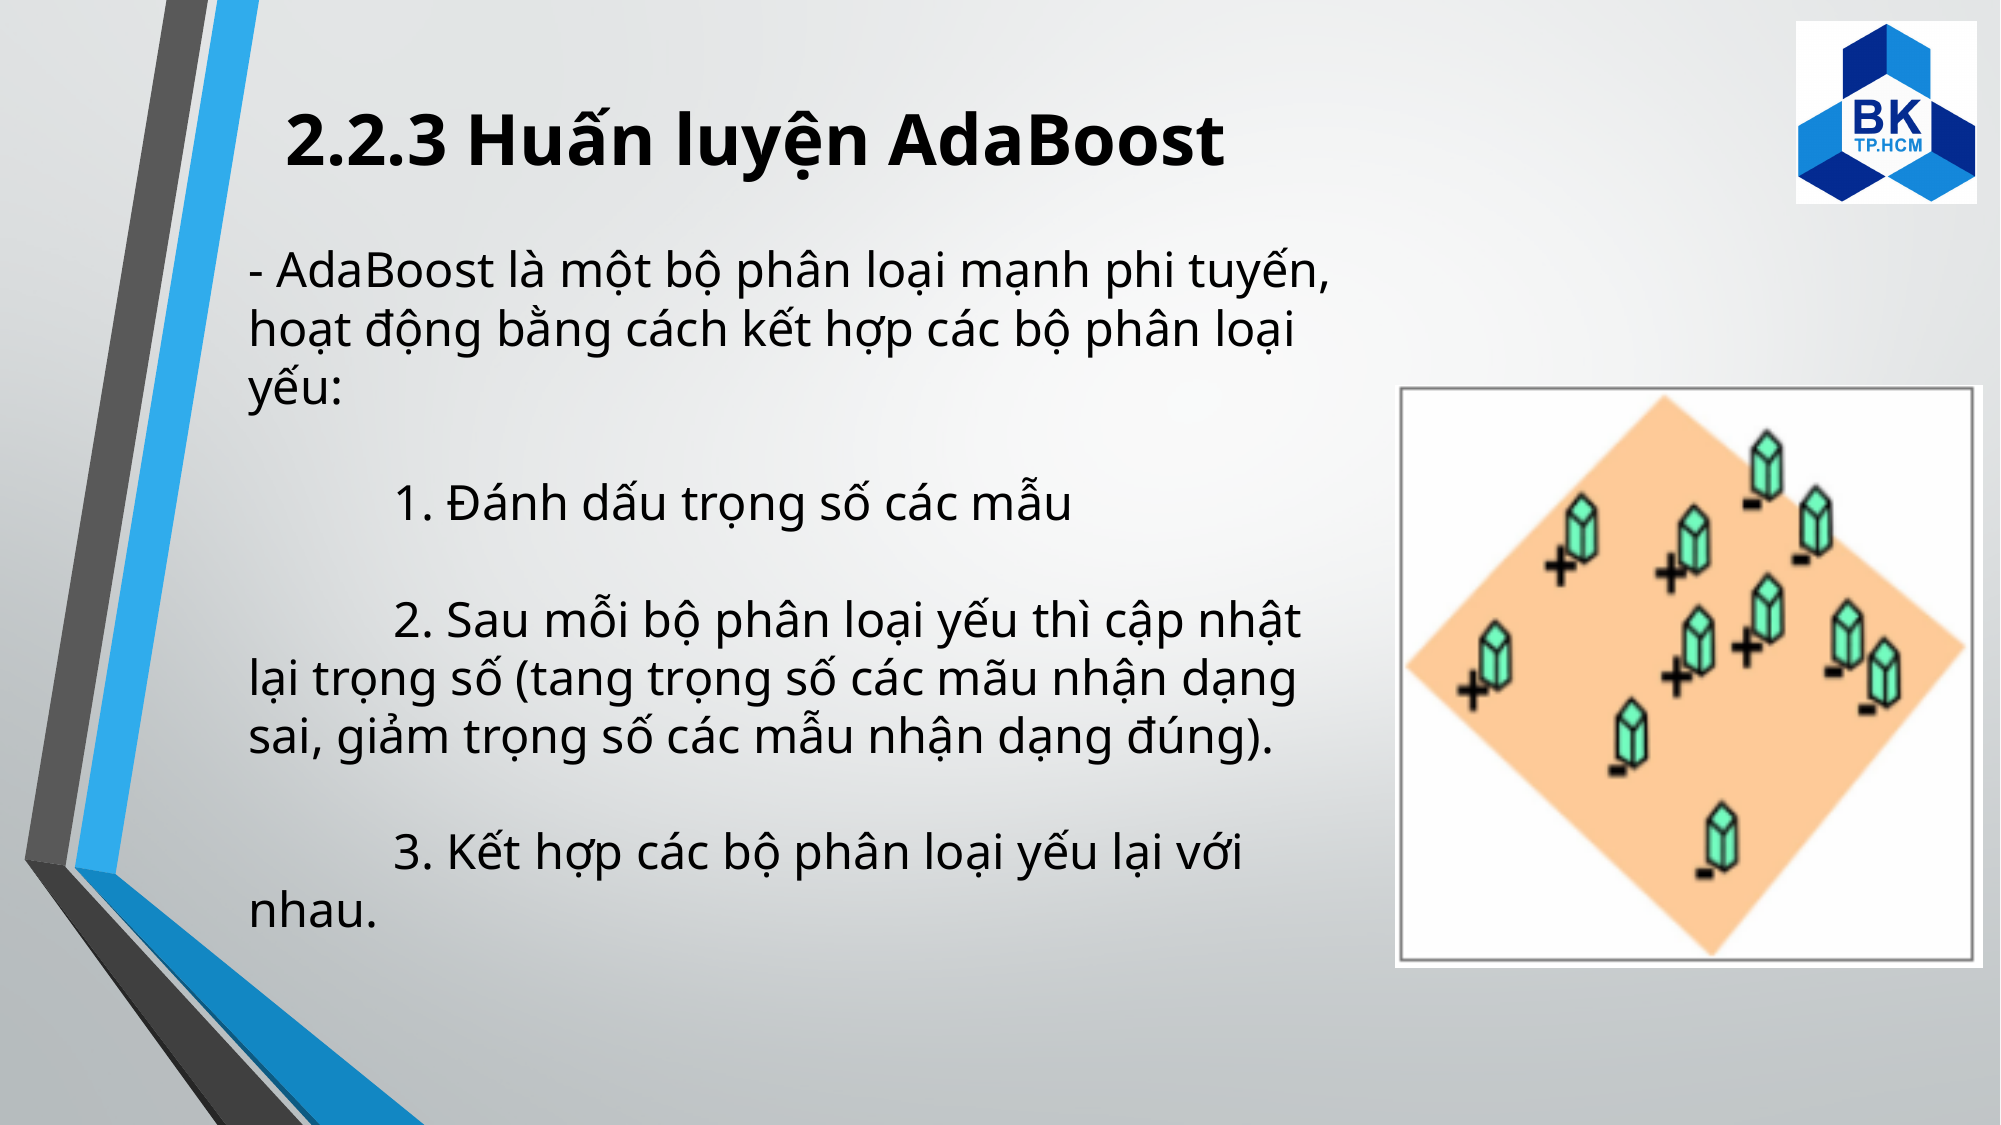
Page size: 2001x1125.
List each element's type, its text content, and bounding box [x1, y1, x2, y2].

title - AdaBoost là một bộ phân loại mạnh phi tuyến, hoạt động bằng cách kết hợp các bộ phân loại yếu: 1. Đánh dấu trọng số các mẫu 2. Sau mỗi bộ phân loại yếu thì cập nhật lại trọng số (tang trọng số các mãu nhận dạng sai, giảm trọng số các mẫu nhận dạng đúng). 3. Kết hợp các bộ phân loại yếu lại với nhau. [233, 228, 1377, 1007]
picture [1394, 385, 1983, 968]
text_box 2.2.3 Huấn luyện AdaBoost [264, 46, 1248, 229]
picture [1796, 20, 1978, 204]
